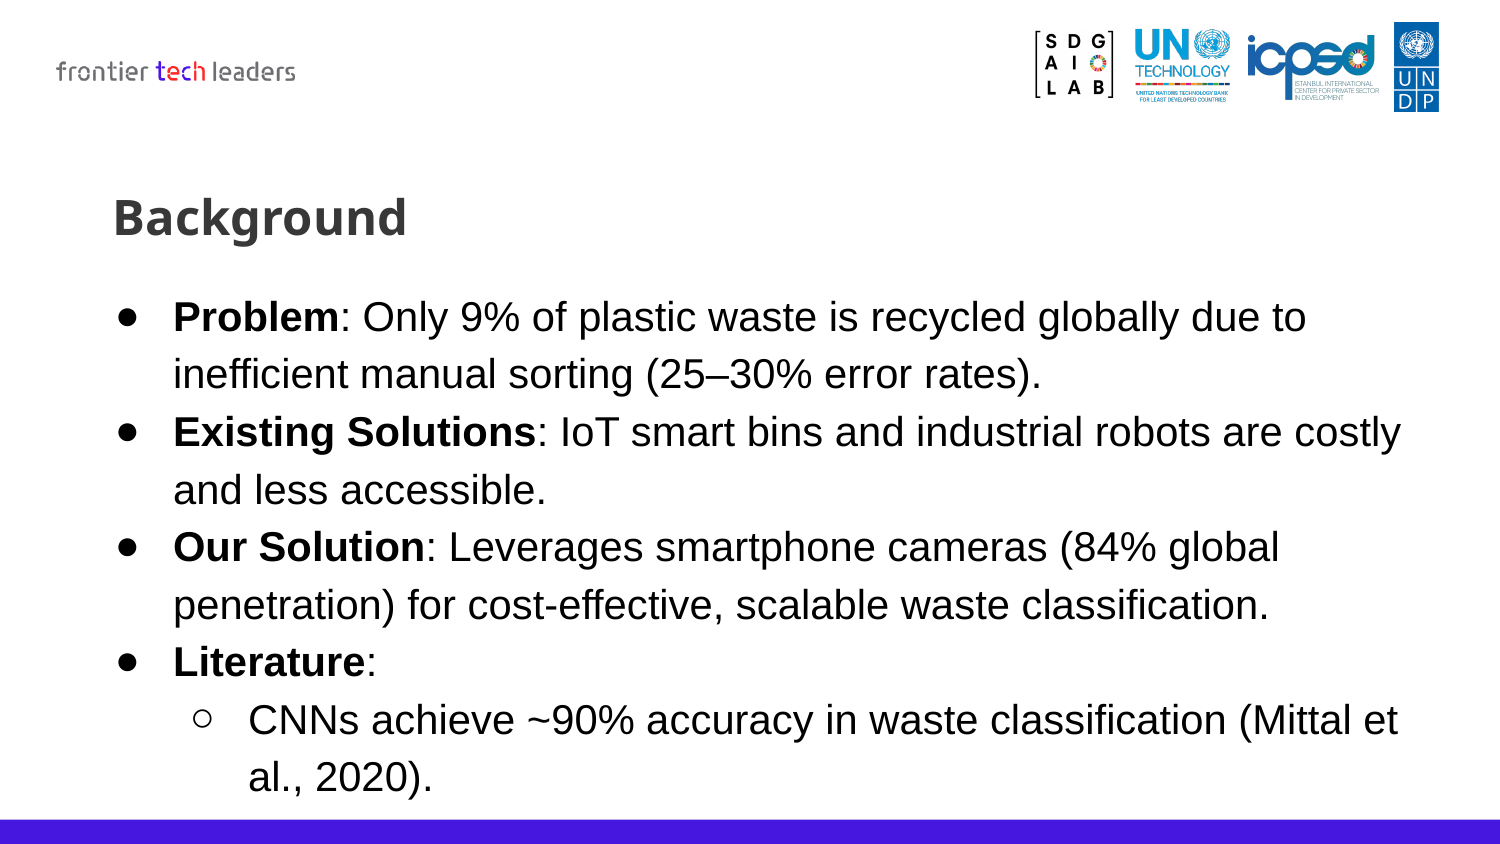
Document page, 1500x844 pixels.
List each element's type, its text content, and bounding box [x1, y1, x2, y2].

picture [56, 61, 296, 81]
text_box Problem: Only 9% of plastic waste is recycled globally due to inefficient manual sorting (25–30% error rates). Existing Solutions: IoT smart bins and industrial robots are costly and less accessible. Our Solution: Leverages smartphone cameras (84% global penetration) for cost-effective, scalable waste classification. Literature: CNNs achieve ~90% accuracy in waste classification (Mittal et al., 2020). [92, 276, 1439, 800]
text_box Background [107, 181, 707, 253]
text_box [1032, 21, 1439, 113]
text_box [0, 819, 1500, 844]
